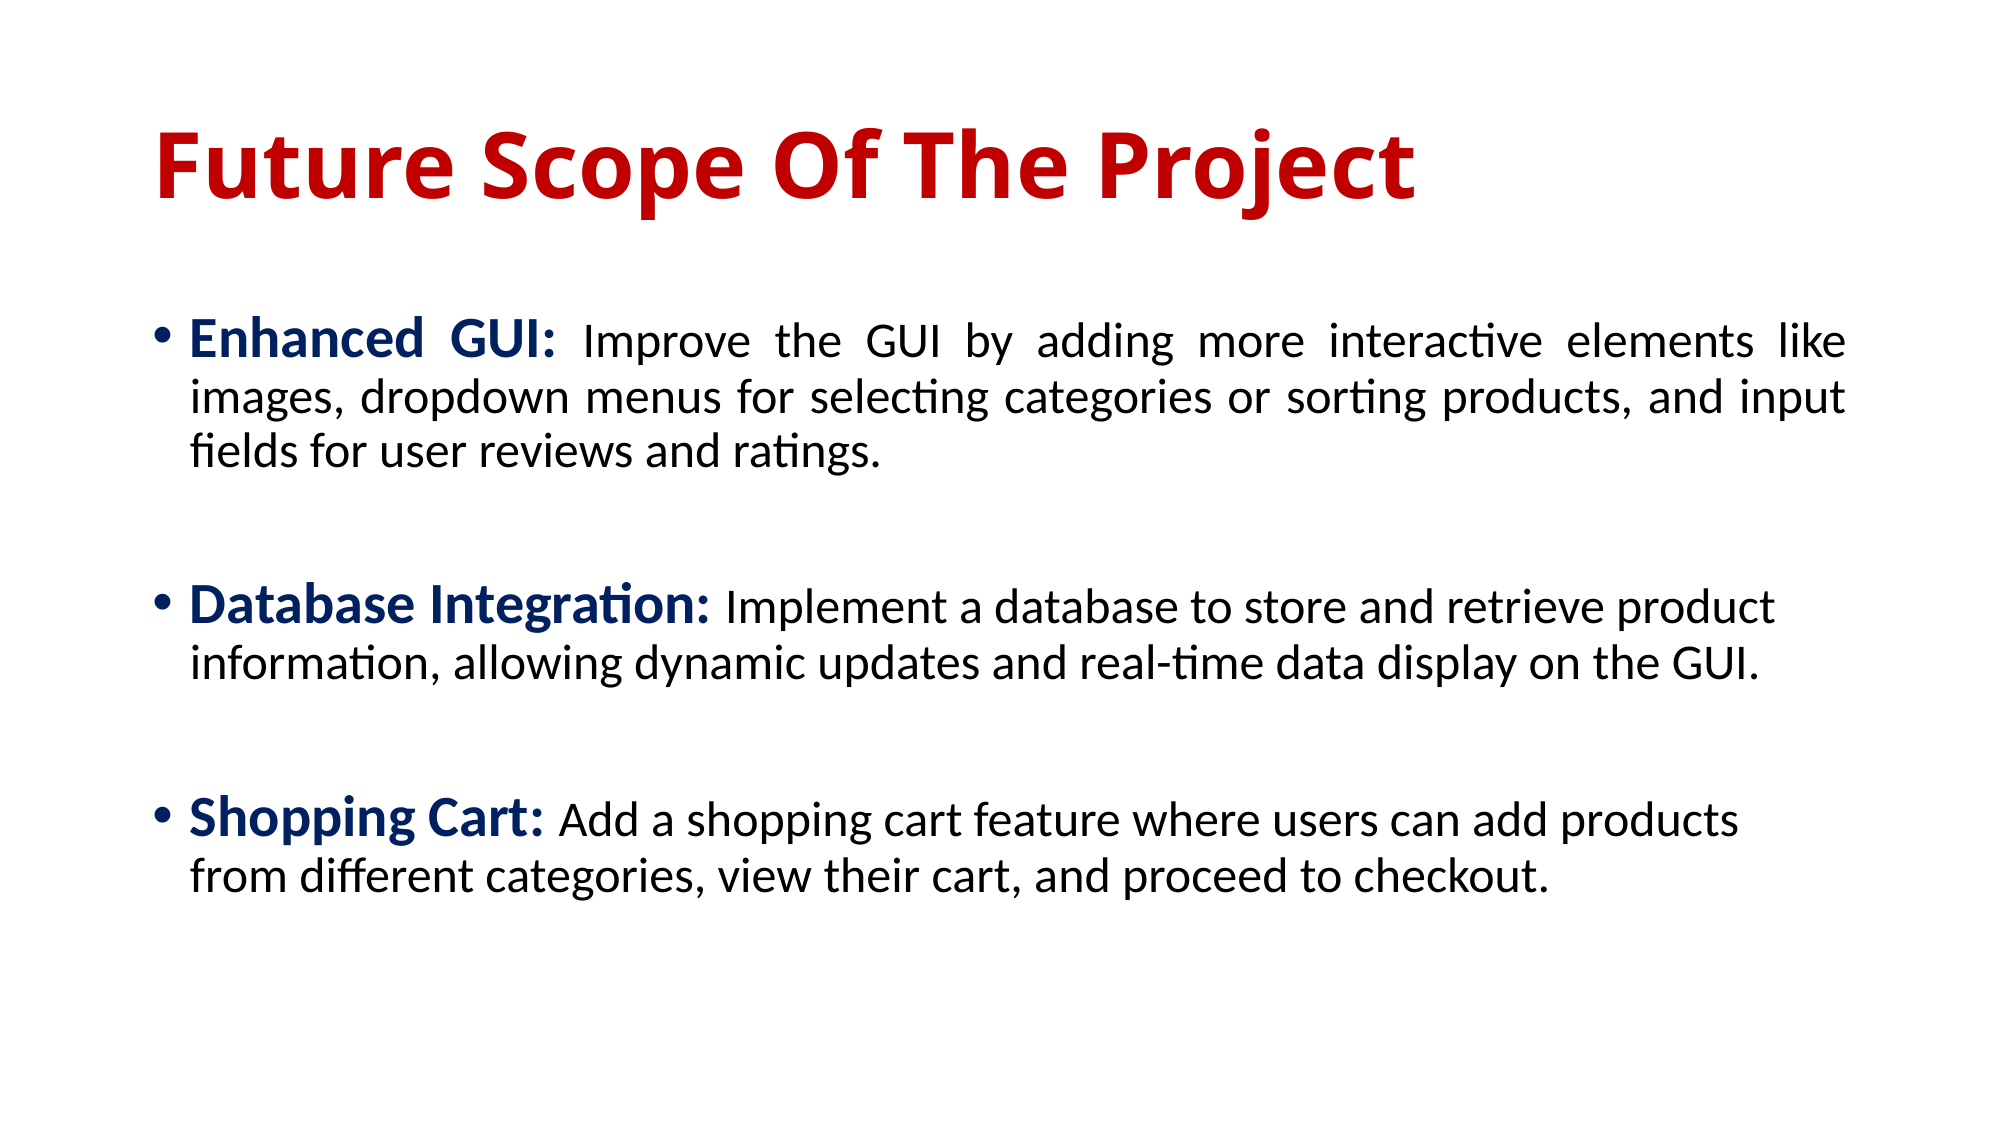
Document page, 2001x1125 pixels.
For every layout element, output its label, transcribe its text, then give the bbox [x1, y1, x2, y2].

title Future Scope Of The Project [137, 59, 1863, 278]
list Enhanced GUI: Improve the GUI by adding more interactive elements like images, dropdown menus for selecting categories or sorting products, and input fields for user reviews and ratings. Database Integration: Implement a database to store and retrieve product information, allowing dynamic updates and real-time data display on the GUI. Shopping Cart: Add a shopping cart feature where users can add products from different categories, view their cart, and proceed to checkout. [137, 299, 1863, 1014]
